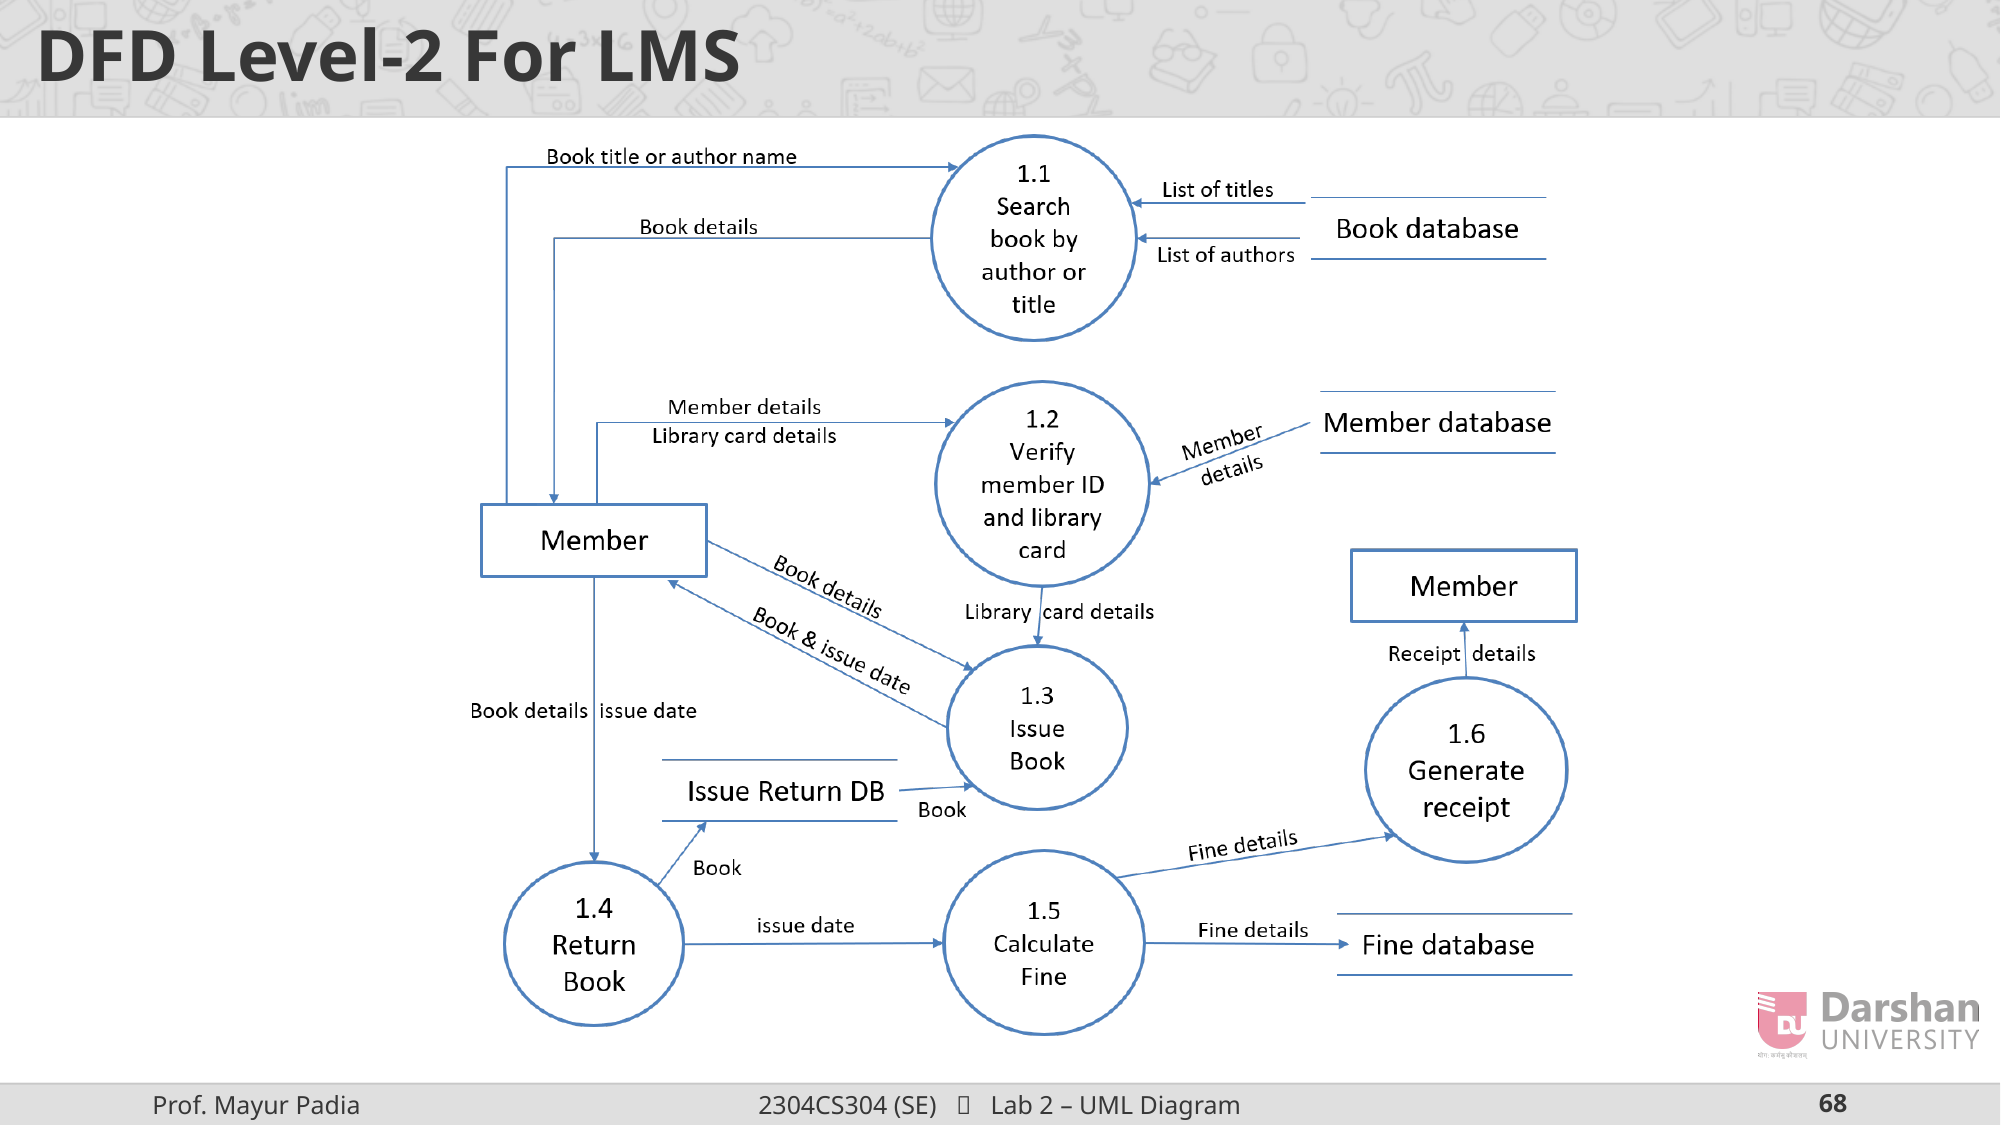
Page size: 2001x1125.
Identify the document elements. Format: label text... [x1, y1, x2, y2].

text_box Issue [1758, 992, 1979, 1059]
picture [454, 134, 1578, 1036]
title DFD Level-2 For LMS [0, 0, 2000, 117]
